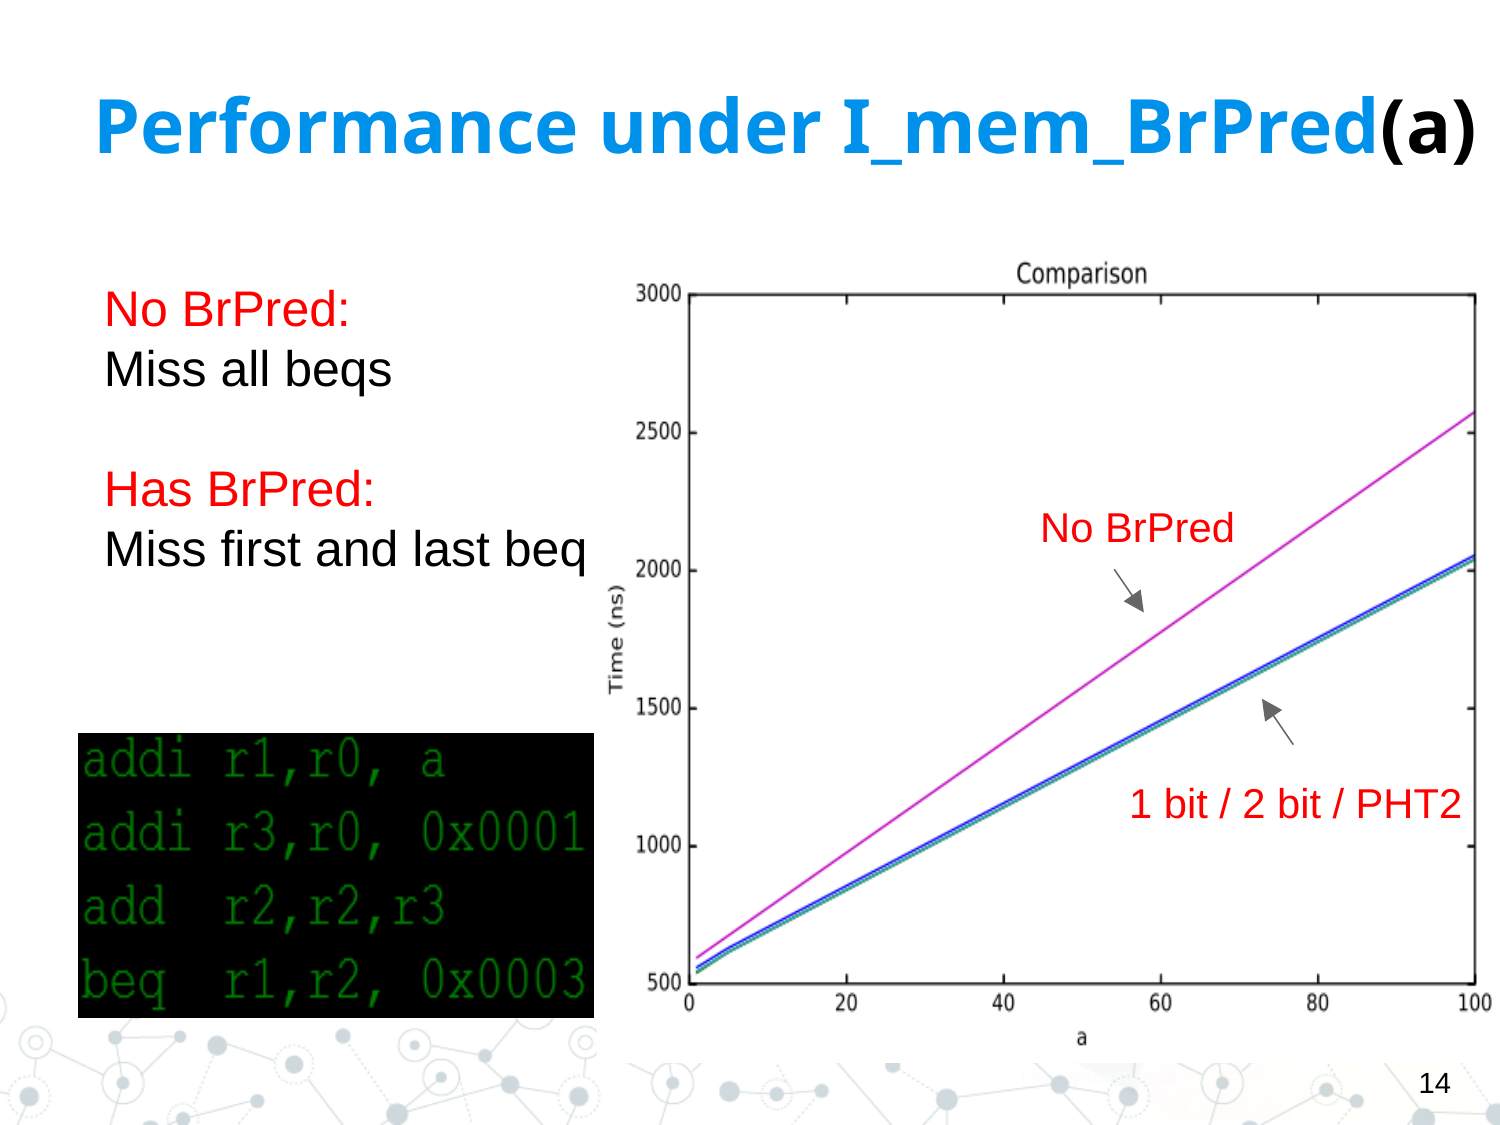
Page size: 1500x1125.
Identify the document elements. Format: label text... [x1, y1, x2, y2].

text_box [1113, 568, 1145, 613]
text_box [1261, 698, 1294, 745]
title Performance under I_mem_BrPred(a) [78, 29, 1493, 184]
text_box No BrPred: Miss all beqs Has BrPred: Miss first and last beq [89, 261, 592, 715]
picture [0, 0, 1500, 1125]
